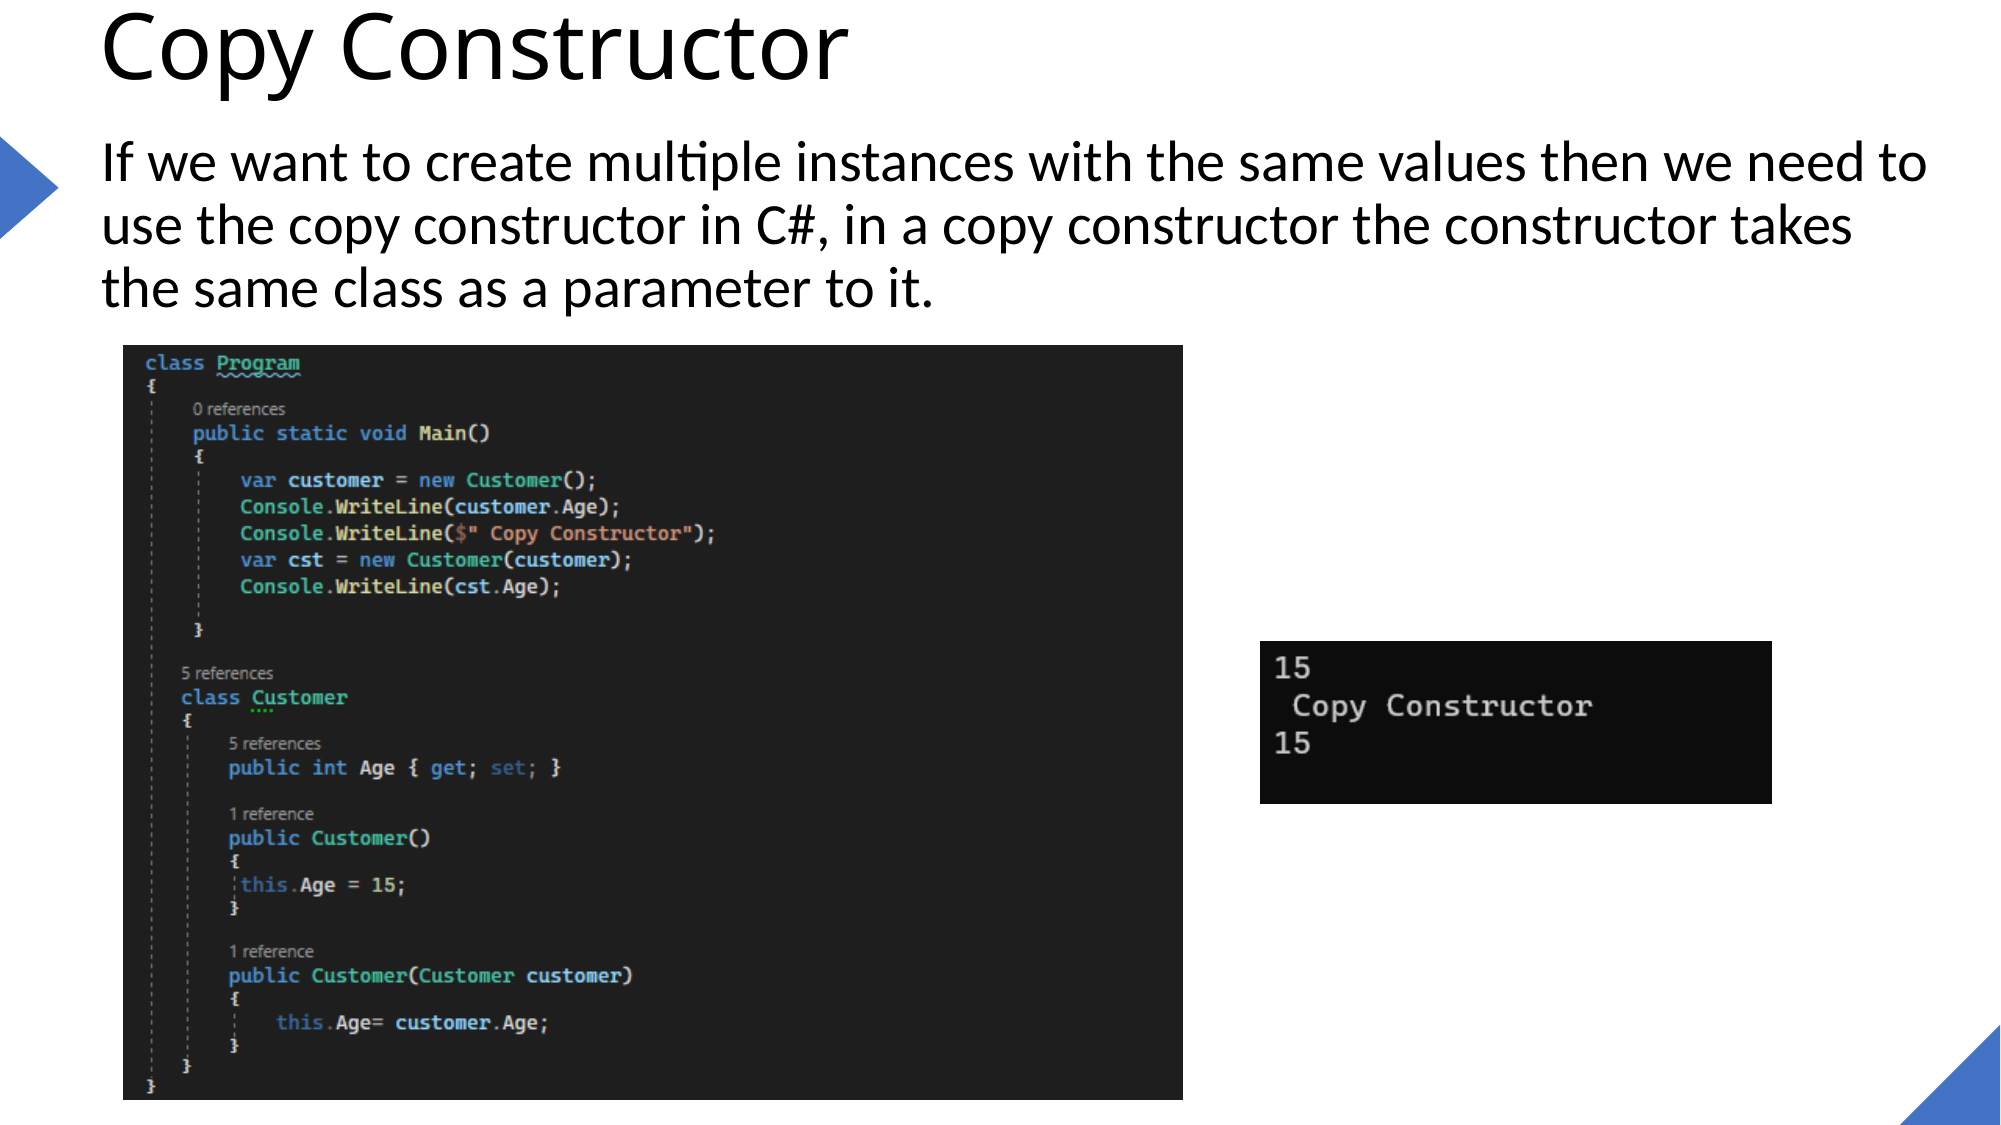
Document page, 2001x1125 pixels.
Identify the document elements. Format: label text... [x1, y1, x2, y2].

title Copy Constructor [99, 0, 1862, 130]
picture [1260, 641, 1772, 804]
list If we want to create multiple instances with the same values then we need to use the copy constructor in C#, in a copy constructor the constructor takes the same class as a parameter to it. [76, 130, 1947, 1100]
picture [123, 345, 1183, 1100]
